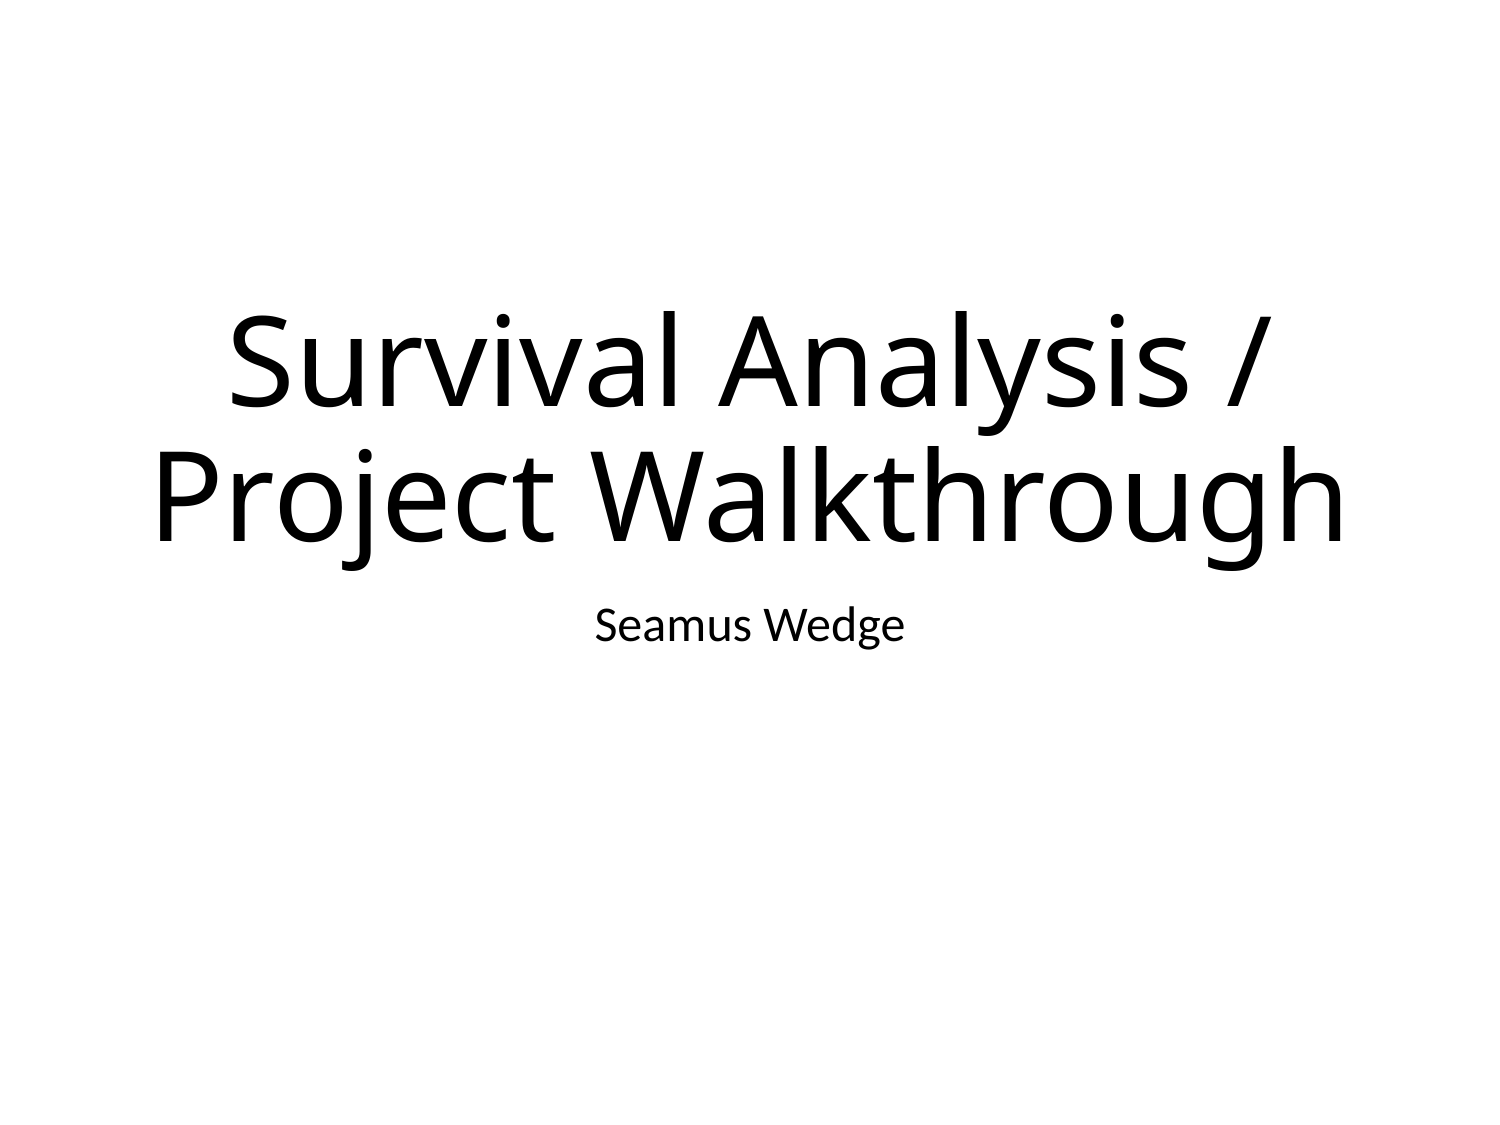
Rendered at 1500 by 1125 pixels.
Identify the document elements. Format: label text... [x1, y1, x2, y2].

title Survival Analysis / Project Walkthrough [112, 184, 1388, 576]
subtitle Seamus Wedge [187, 590, 1313, 863]
